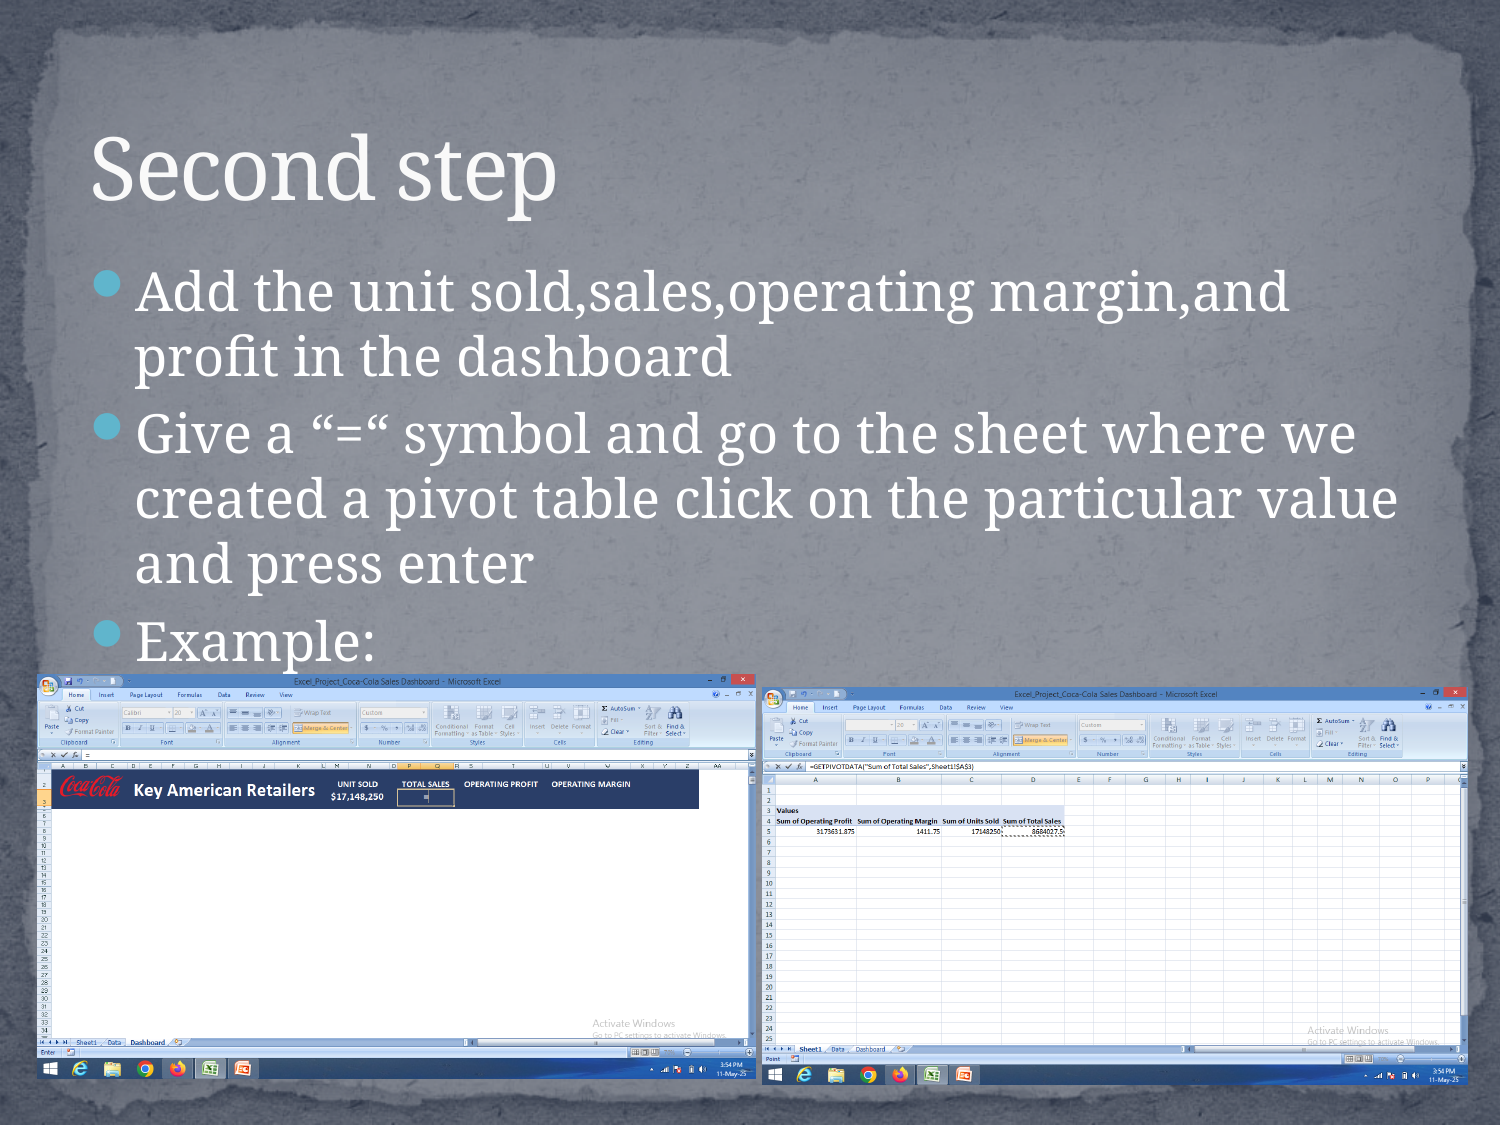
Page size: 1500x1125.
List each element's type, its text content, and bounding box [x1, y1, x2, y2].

title Second step [74, 24, 1425, 225]
list Add the unit sold,sales,operating margin,and profit in the dashboard Give a “=“ symbol and go to the sheet where we created a pivot table click on the particular value and press enter Example: [75, 249, 1425, 677]
picture [762, 687, 1469, 1085]
picture [37, 674, 756, 1079]
